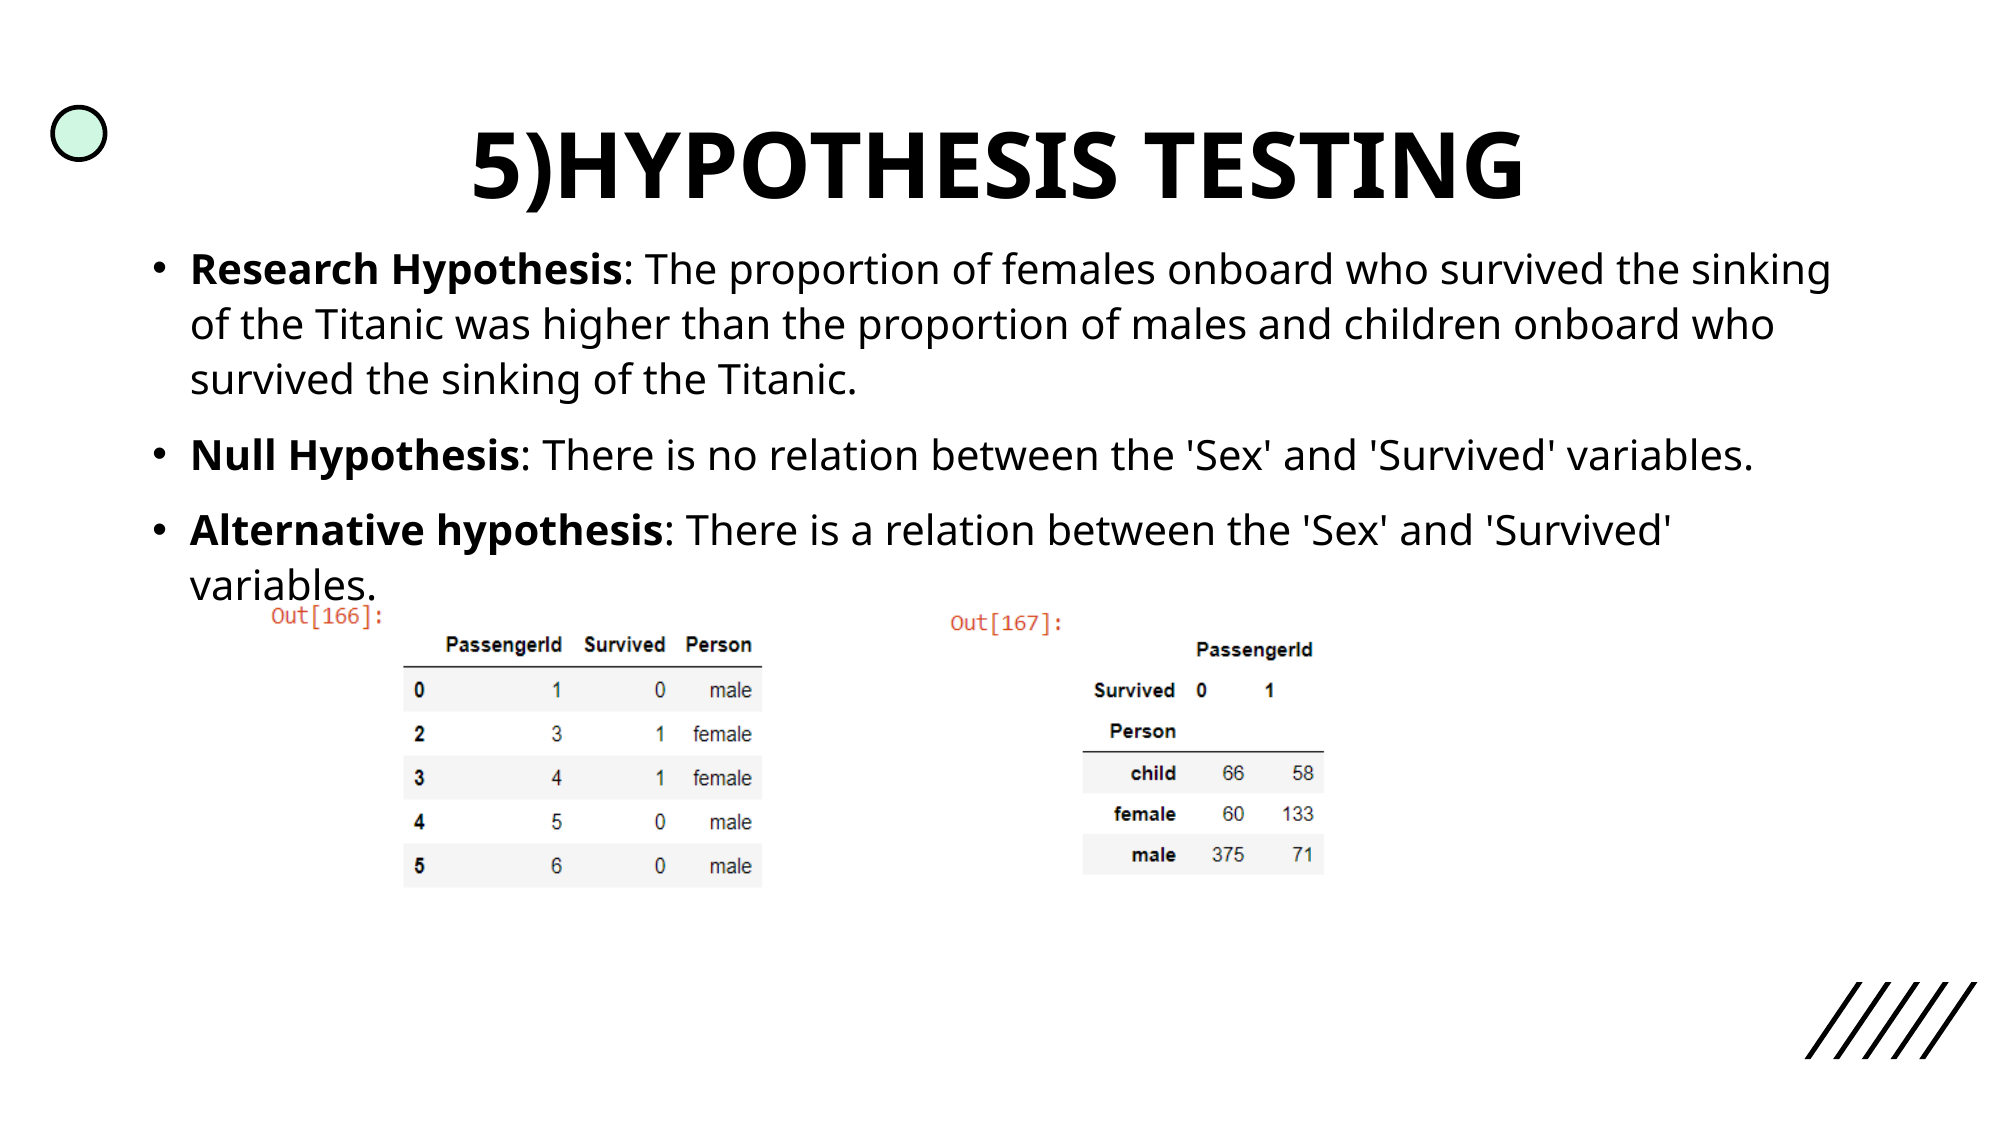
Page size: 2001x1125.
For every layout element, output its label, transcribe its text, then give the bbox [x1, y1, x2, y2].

picture [236, 601, 880, 909]
picture [940, 604, 1505, 909]
list Research Hypothesis: The proportion of females onboard who survived the sinking of the Titanic was higher than the proportion of males and children onboard who survived the sinking of the Titanic. Null Hypothesis: There is no relation between the 'Sex' and 'Survived' variables. Alternative hypothesis: There is a relation between the 'Sex' and 'Survived' variables. [137, 230, 1863, 1014]
title 5)HYPOTHESIS TESTING [137, 59, 1863, 230]
